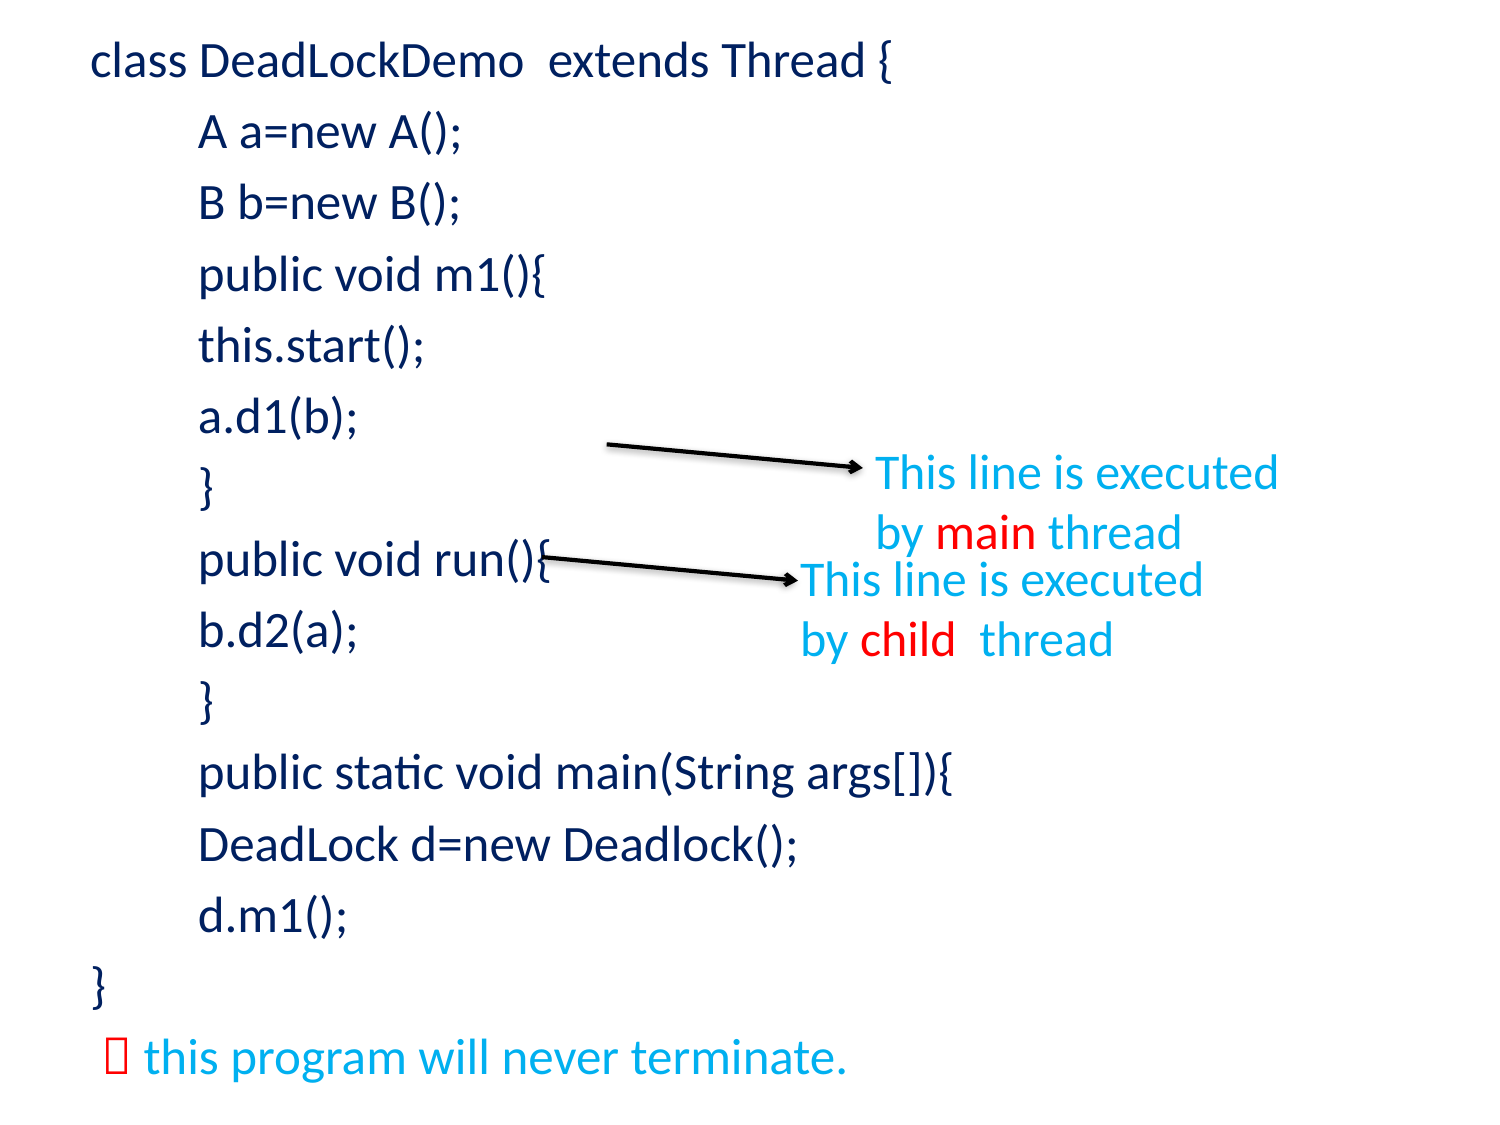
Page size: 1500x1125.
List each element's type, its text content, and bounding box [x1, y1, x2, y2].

text_box This line is executed by main thread [860, 432, 1306, 568]
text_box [541, 556, 799, 581]
text_box This line is executed by child thread [785, 538, 1232, 674]
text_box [606, 444, 864, 469]
list class DeadLockDemo extends Thread { A a=new A(); B b=new B(); public void m1(){ this.start(); a.d1(b); } public void run(){ b.d2(a); } public static void main(String args[]){ DeadLock d=new Deadlock(); d.m1(); }  this program will never terminate. [75, 19, 1425, 1106]
